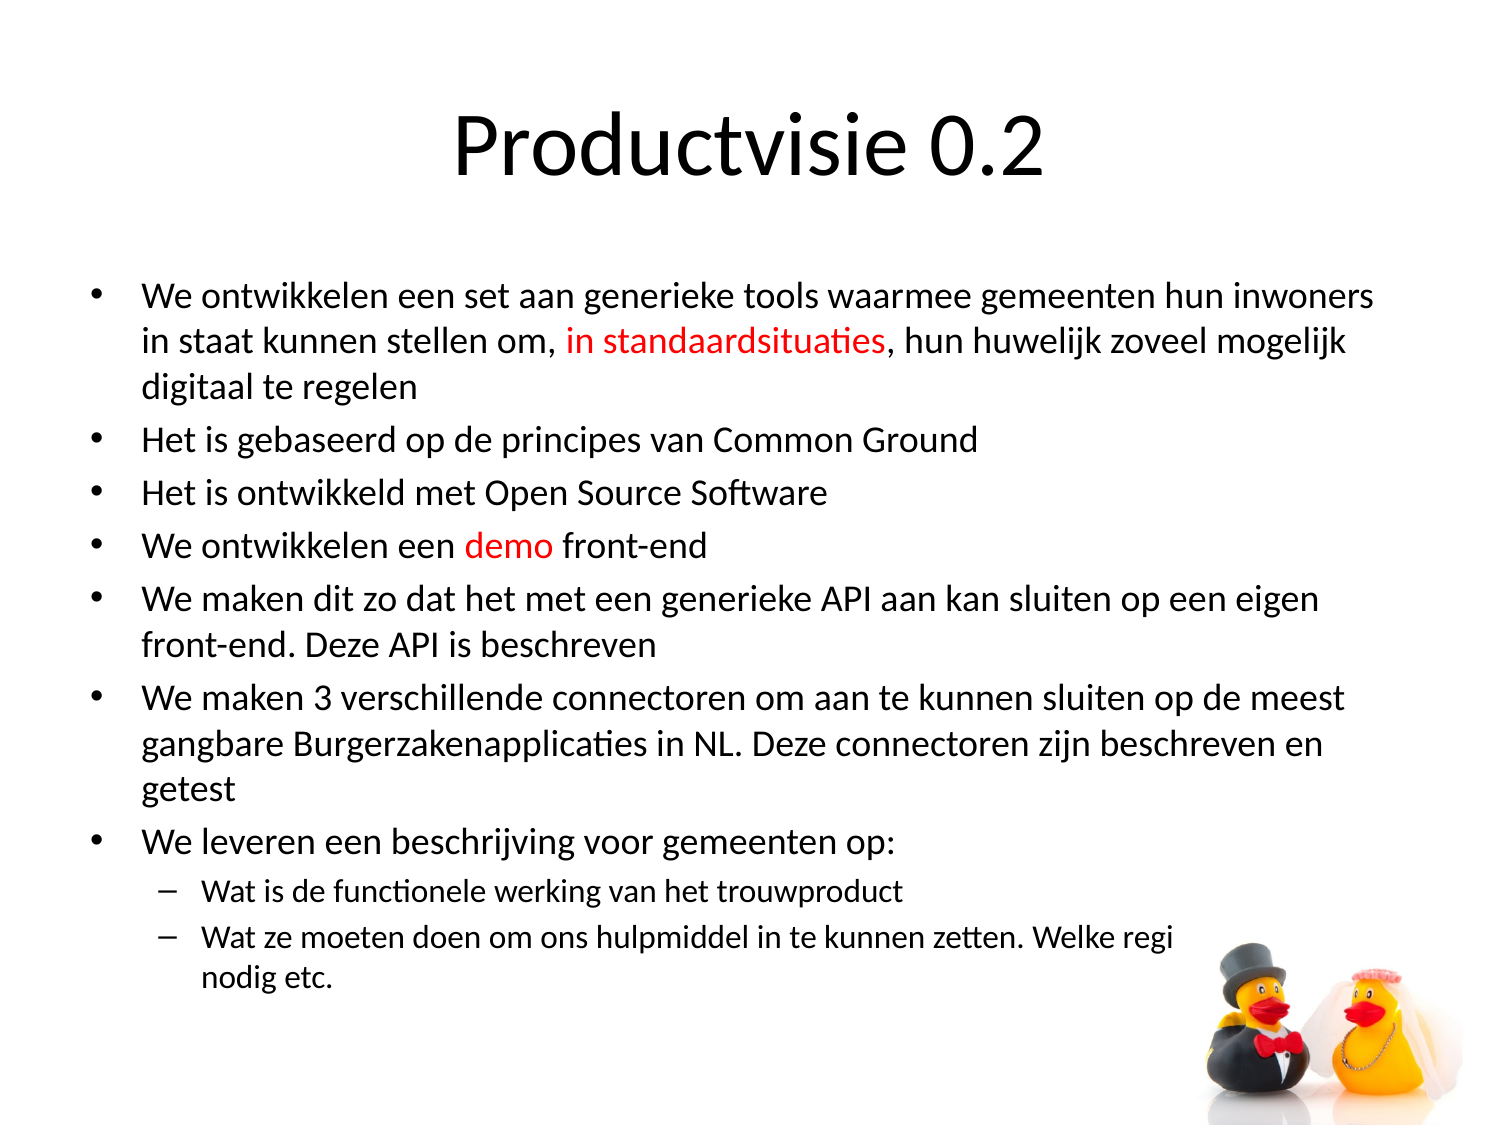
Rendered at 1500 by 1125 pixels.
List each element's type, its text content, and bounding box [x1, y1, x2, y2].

title Productvisie 0.2 [75, 45, 1425, 233]
list We ontwikkelen een set aan generieke tools waarmee gemeenten hun inwoners in staat kunnen stellen om, in standaardsituaties, hun huwelijk zoveel mogelijk digitaal te regelen Het is gebaseerd op de principes van Common Ground Het is ontwikkeld met Open Source Software We ontwikkelen een demo front-end We maken dit zo dat het met een generieke API aan kan sluiten op een eigen front-end. Deze API is beschreven We maken 3 verschillende connectoren om aan te kunnen sluiten op de meest gangbare Burgerzakenapplicaties in NL. Deze connectoren zijn beschreven en getest We leveren een beschrijving voor gemeenten op: Wat is de functionele werking van het trouwproduct Wat ze moeten doen om ons hulpmiddel in te kunnen zetten. Welke registers hebben ze nodig etc. [75, 262, 1425, 1005]
picture [1174, 910, 1498, 1125]
